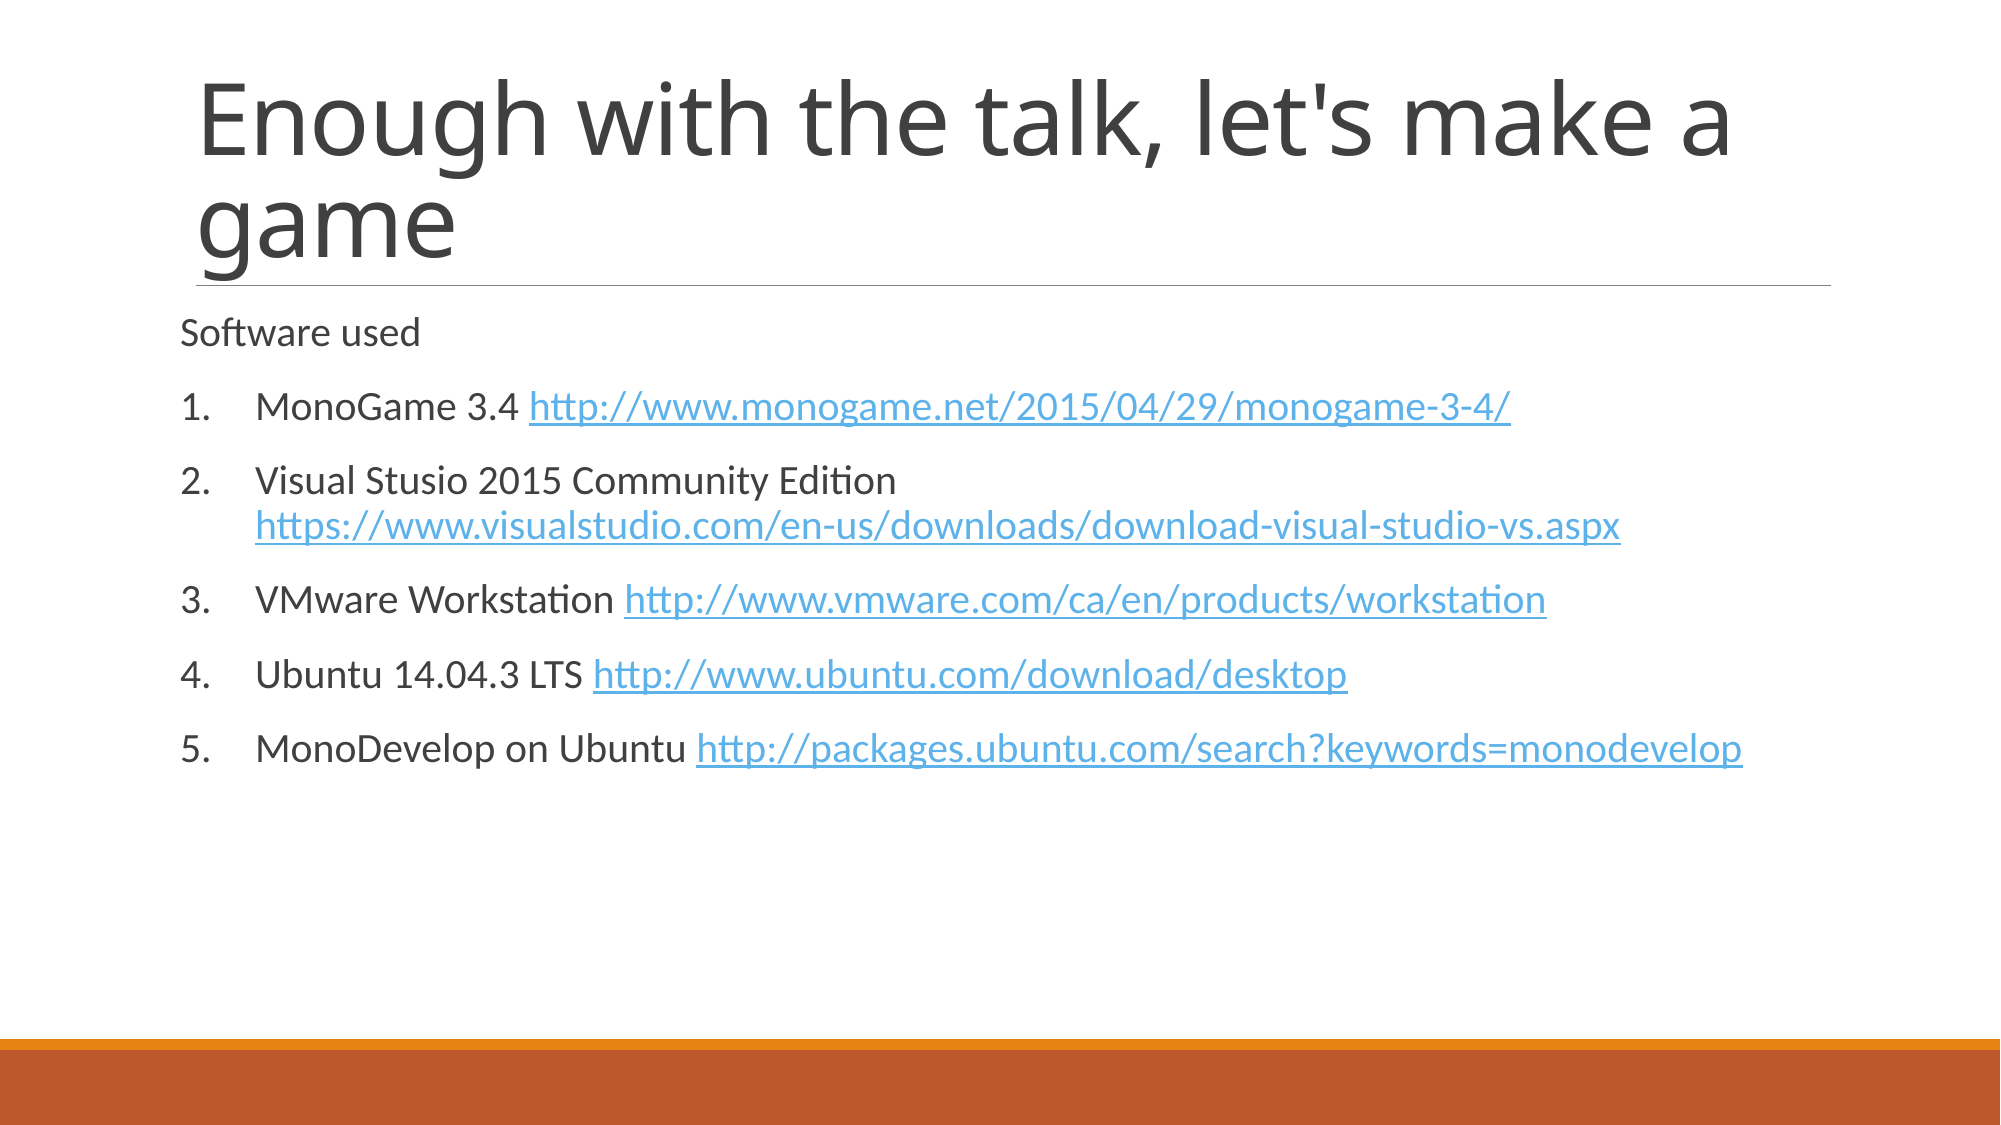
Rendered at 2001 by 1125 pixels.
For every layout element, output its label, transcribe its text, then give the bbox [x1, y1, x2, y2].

list Software used MonoGame 3.4 http://www.monogame.net/2015/04/29/monogame-3-4/ Visual Stusio 2015 Community Edition https://www.visualstudio.com/en-us/downloads/download-visual-studio-vs.aspx VMware Workstation http://www.vmware.com/ca/en/products/workstation Ubuntu 14.04.3 LTS http://www.ubuntu.com/download/desktop MonoDevelop on Ubuntu http://packages.ubuntu.com/search?keywords=monodevelop [180, 302, 1830, 963]
title Enough with the talk, let's make a game [180, 47, 1830, 285]
